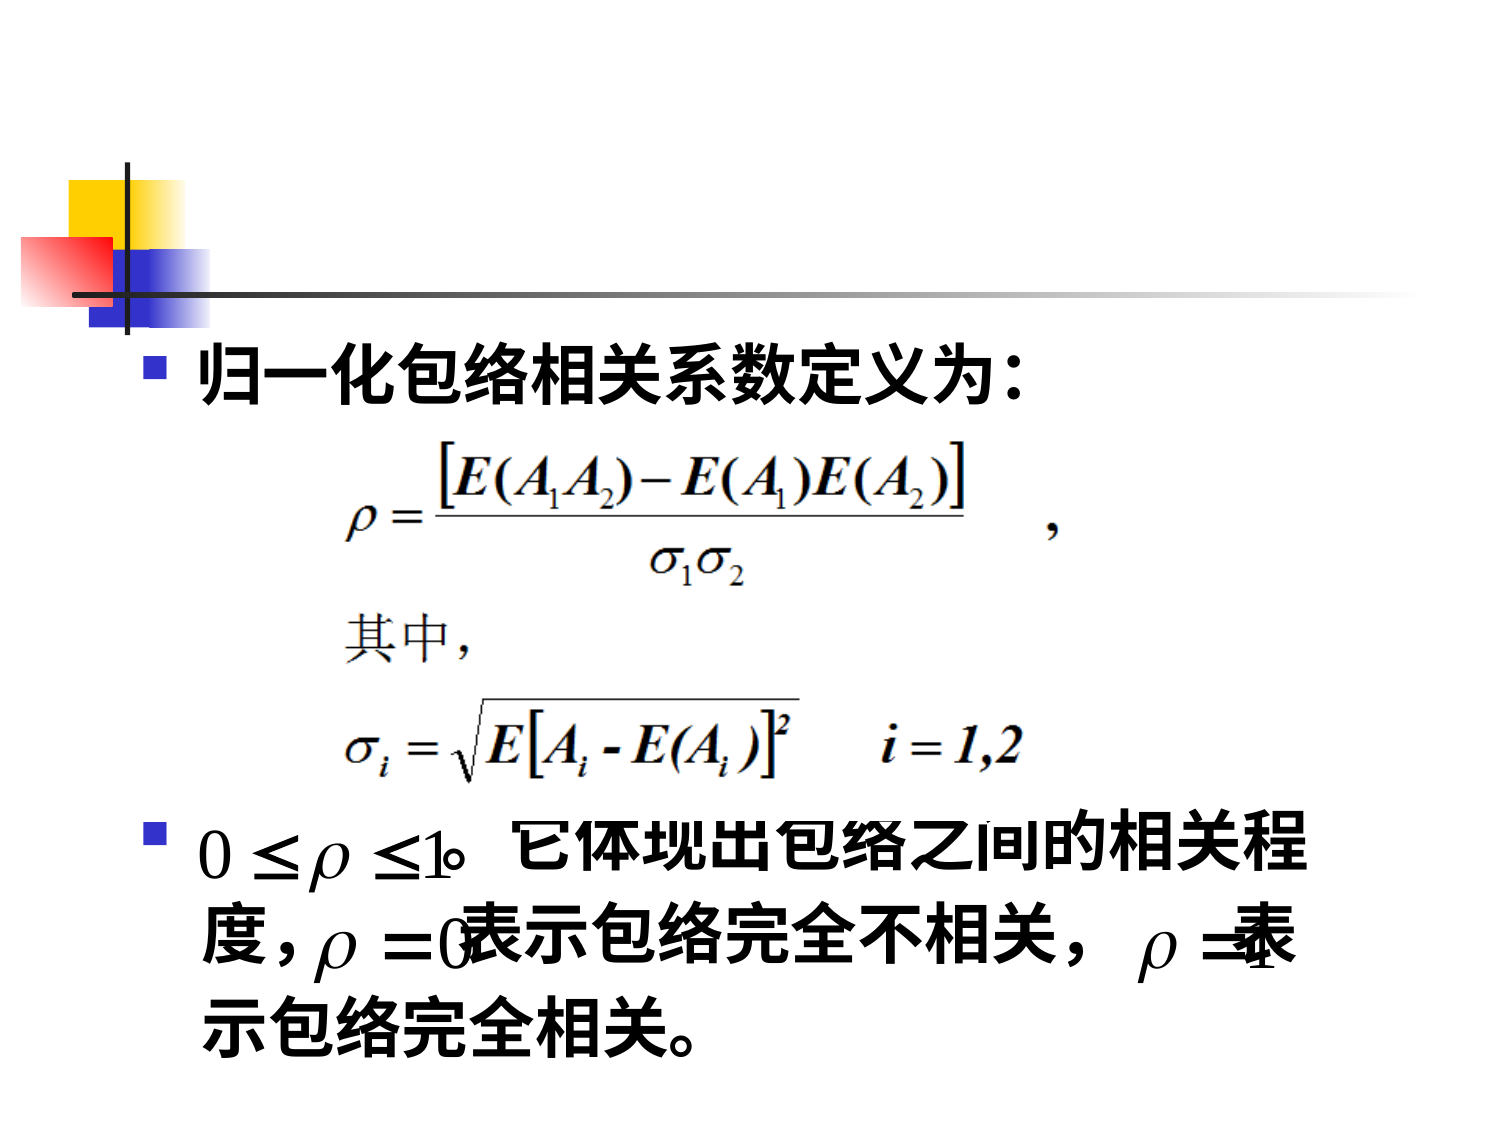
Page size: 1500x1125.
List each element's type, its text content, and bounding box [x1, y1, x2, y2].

picture [1124, 899, 1286, 1001]
list 归一化包络相关系数定义为： 。 。它体现出包络之间的相关程 度， 表示包络完全不相关， 表 示包络完全相关。 [124, 324, 1401, 1076]
picture [187, 437, 1076, 1001]
